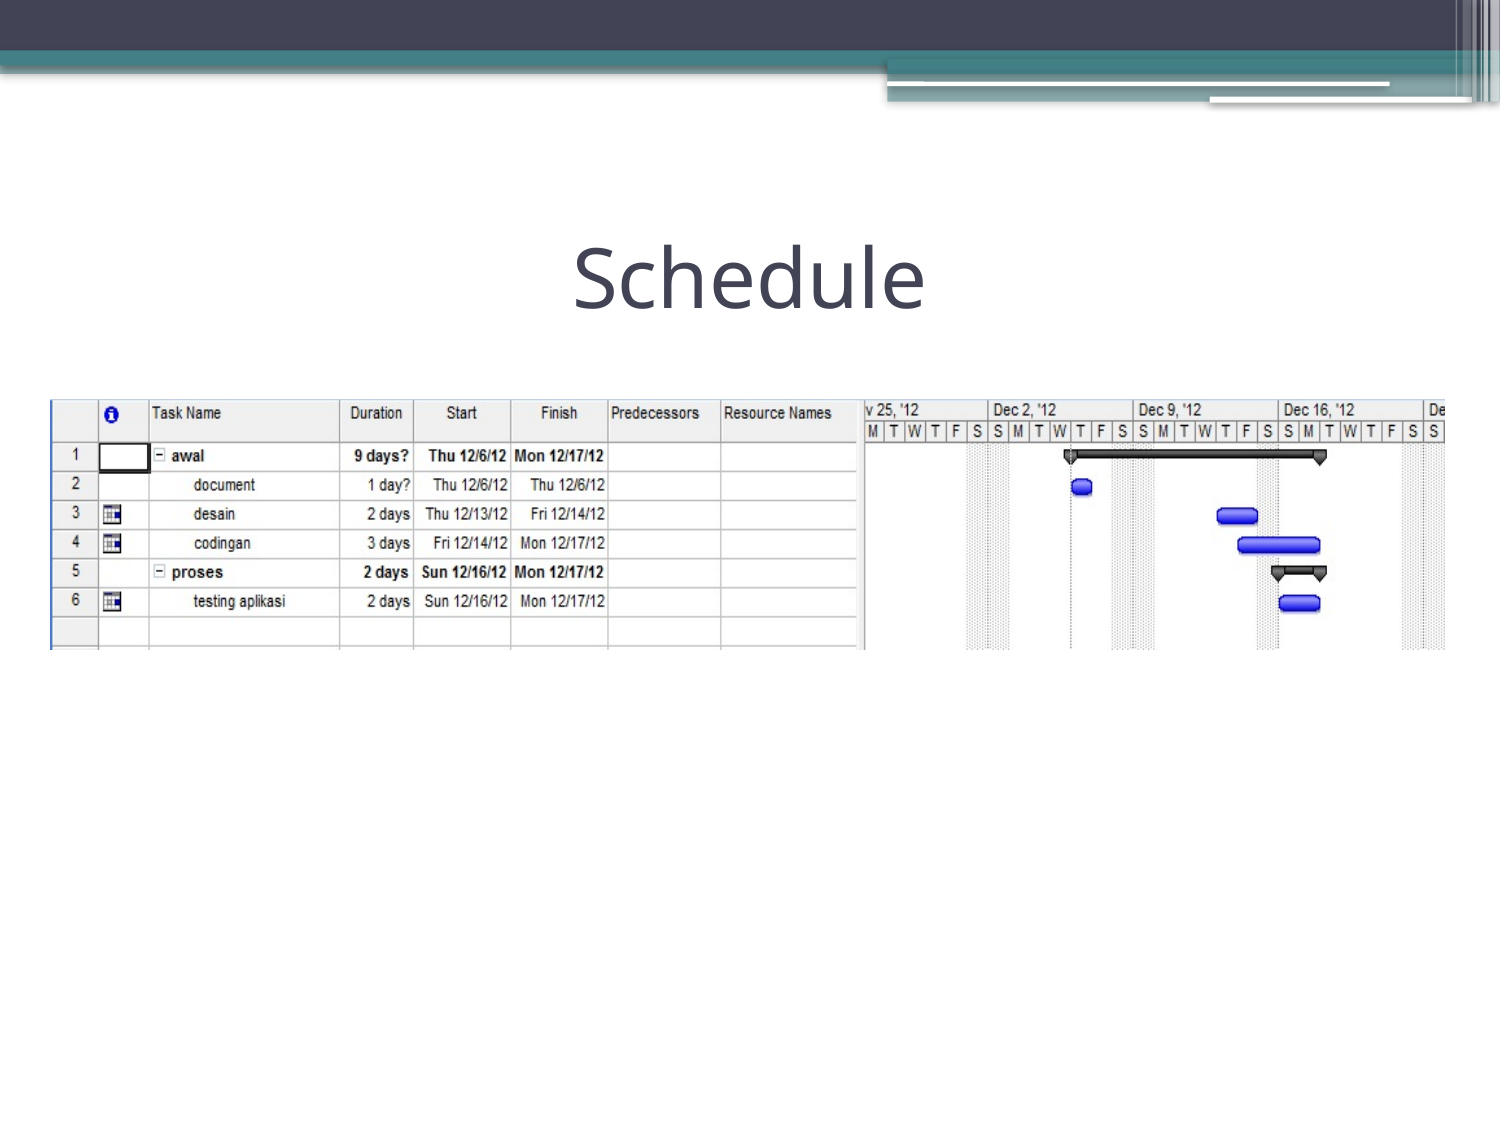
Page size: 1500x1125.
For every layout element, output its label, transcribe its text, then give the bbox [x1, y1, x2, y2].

title Schedule [75, 187, 1425, 363]
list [49, 399, 1446, 651]
